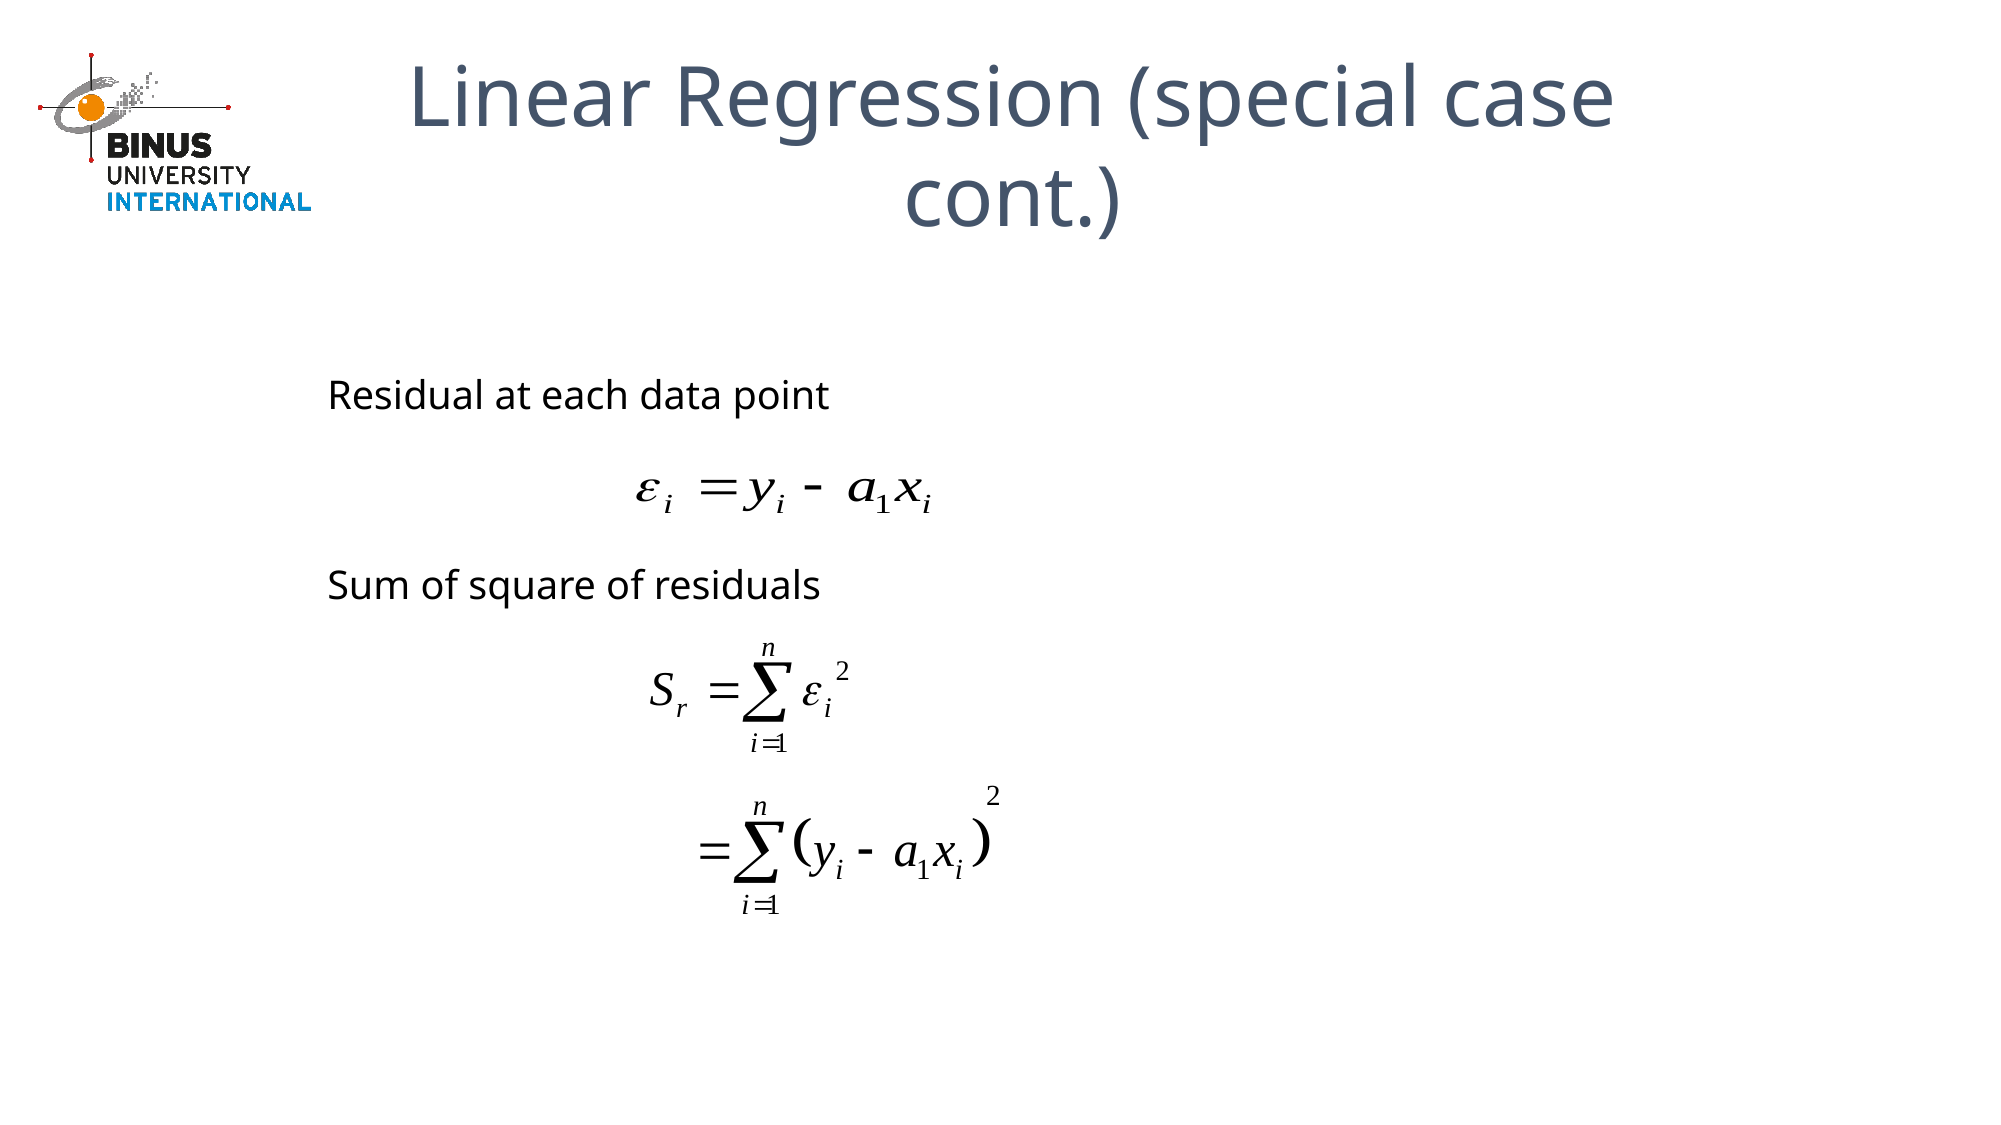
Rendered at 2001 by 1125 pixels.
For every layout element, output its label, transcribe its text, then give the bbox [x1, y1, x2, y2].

picture [0, 0, 348, 269]
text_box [687, 774, 1008, 925]
text_box Linear Regression (special case cont.) [275, 62, 1750, 250]
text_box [641, 624, 864, 763]
text_box Residual at each data point Sum of square of residuals [312, 362, 1350, 615]
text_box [624, 454, 946, 525]
